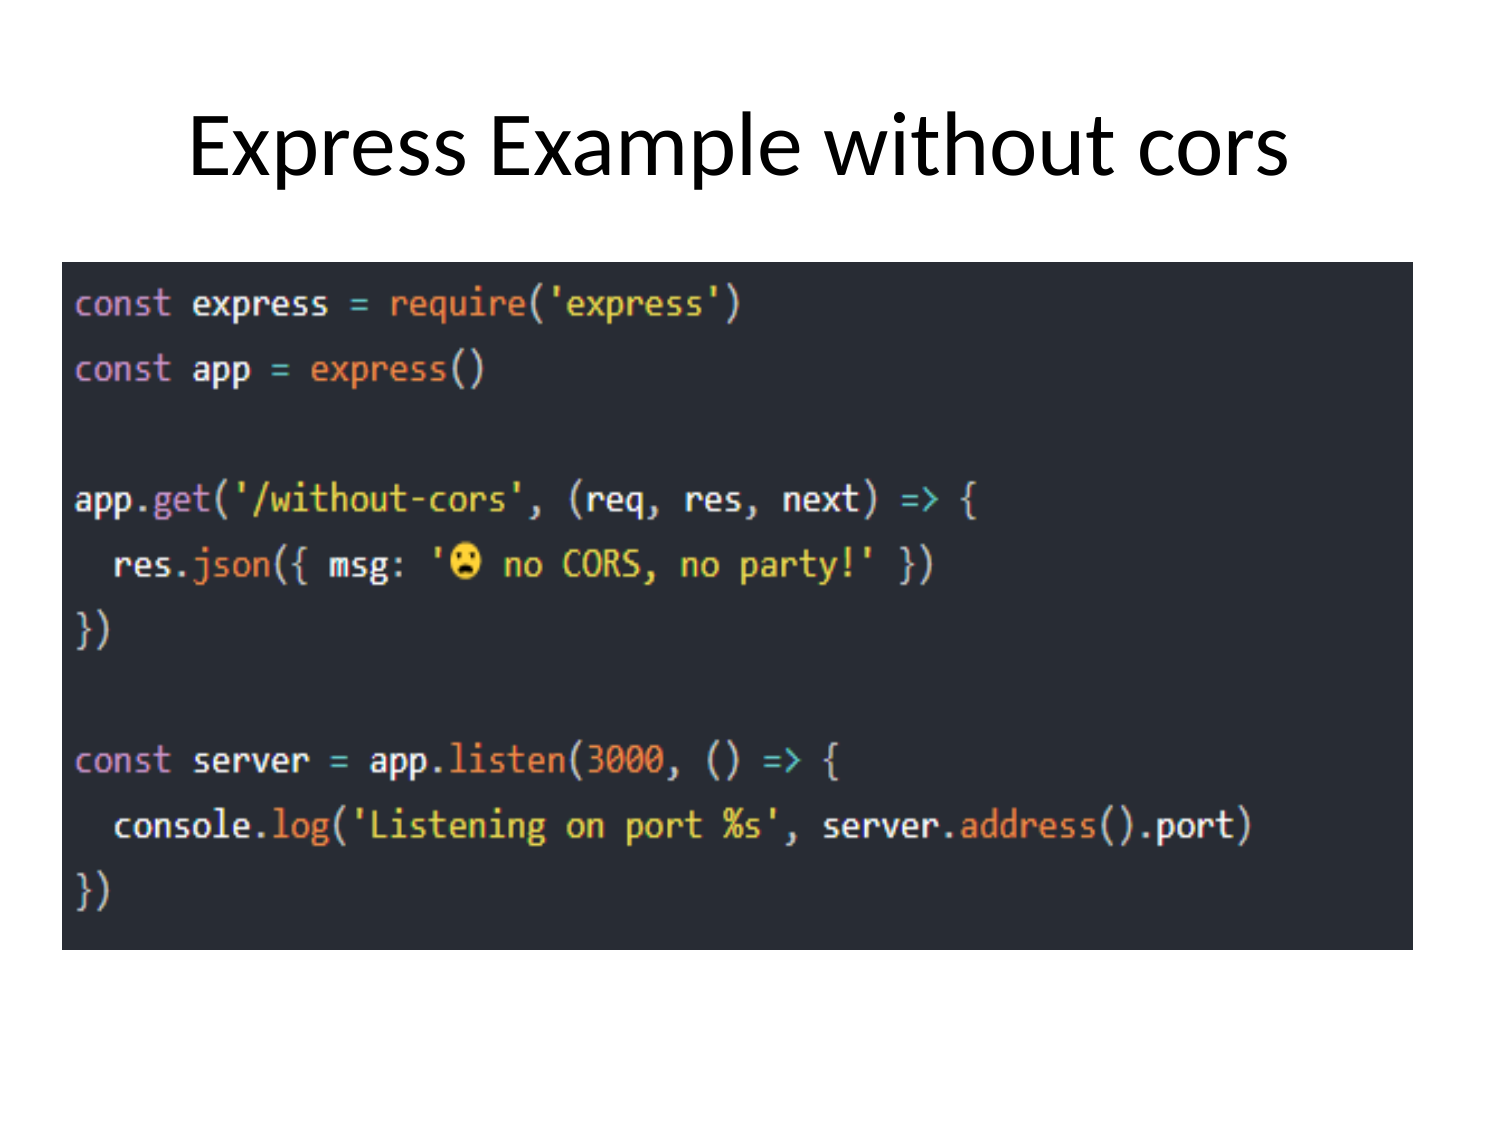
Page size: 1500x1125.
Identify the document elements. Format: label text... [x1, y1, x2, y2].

title Express Example without cors [75, 45, 1425, 233]
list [62, 262, 1413, 951]
